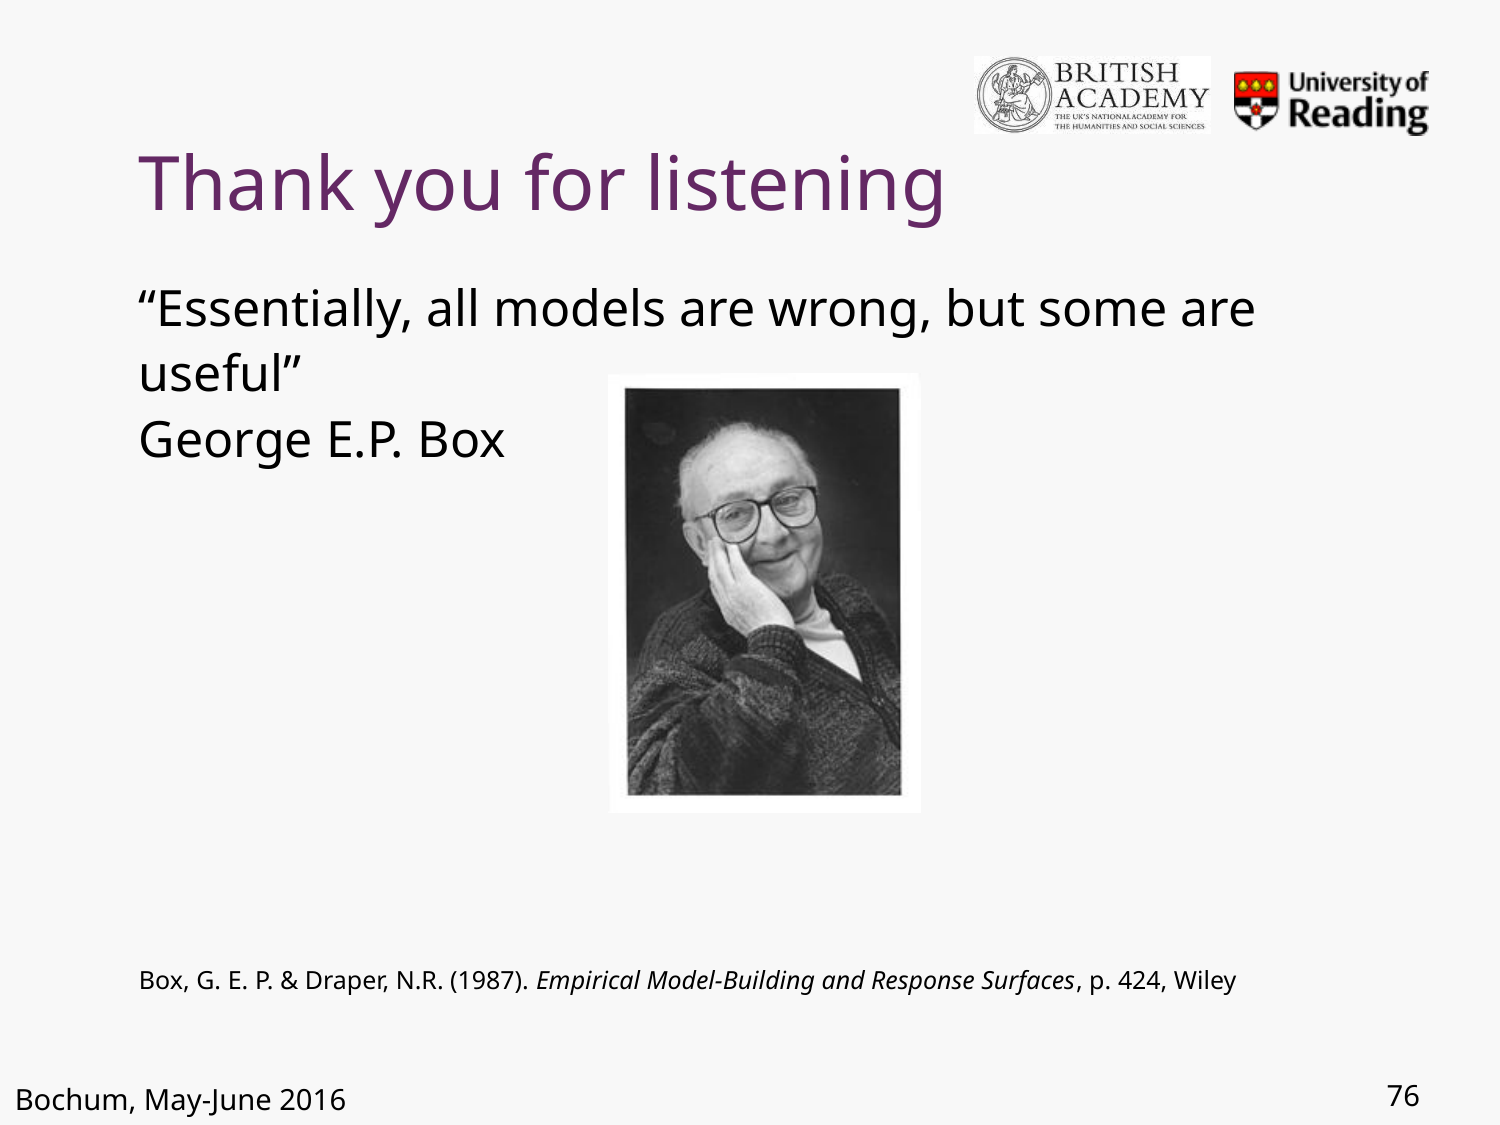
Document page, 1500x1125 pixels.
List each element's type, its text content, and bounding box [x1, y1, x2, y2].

slide_number 76 [1324, 1069, 1436, 1125]
list “Essentially, all models are wrong, but some are useful” George E.P. Box Box, G. E. P. & Draper, N.R. (1987). Empirical Model-Building and Response Surfaces, p. 424, Wiley [123, 262, 1425, 975]
title Thank you for listening [123, 45, 1140, 233]
picture [1234, 71, 1429, 136]
picture [607, 373, 921, 813]
